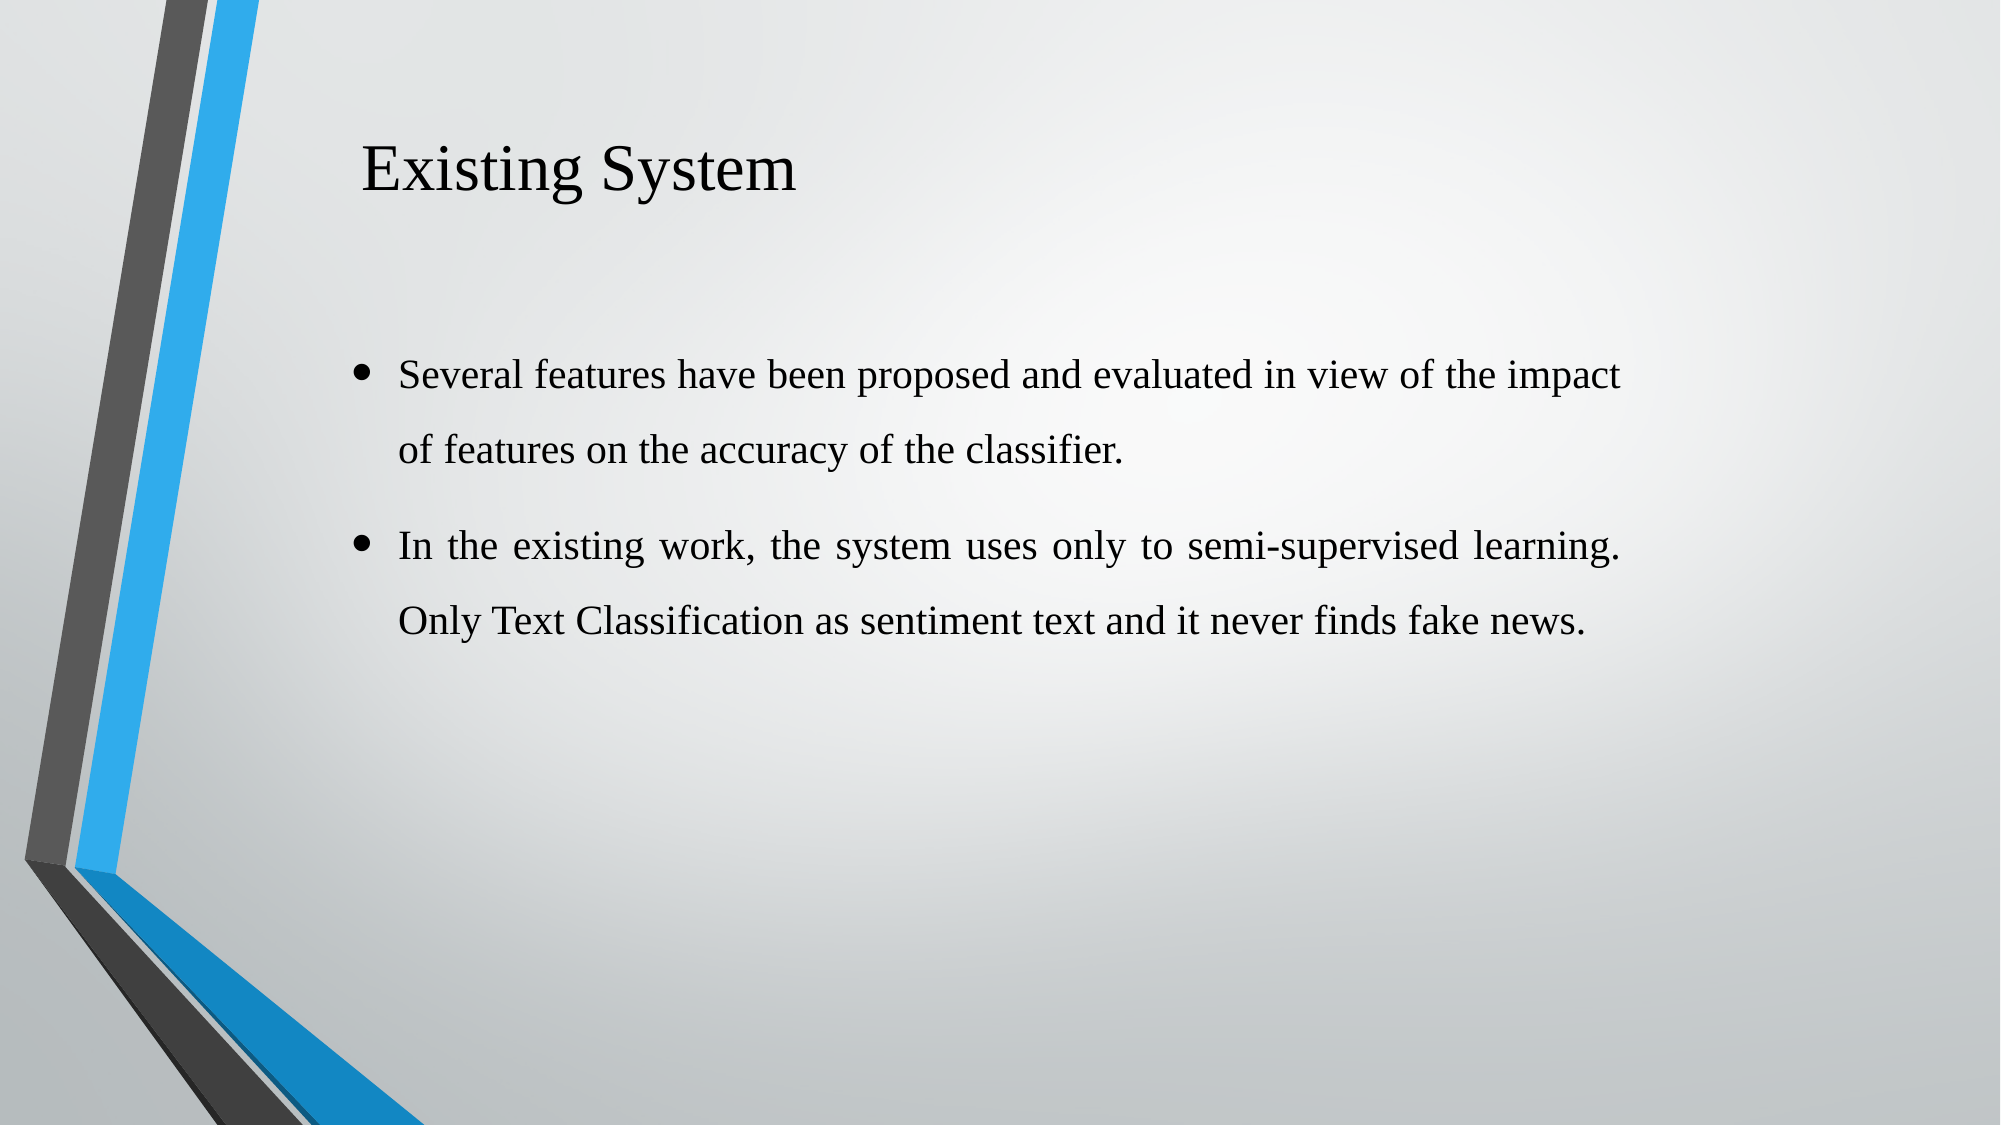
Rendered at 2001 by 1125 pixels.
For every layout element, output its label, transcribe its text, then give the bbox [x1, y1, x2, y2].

title Existing System [0, 20, 1402, 308]
list Several features have been proposed and evaluated in view of the impact of features on the accuracy of the classifier. In the existing work, the system uses only to semi-supervised learning. Only Text Classification as sentiment text and it never finds fake news. [336, 261, 1638, 774]
